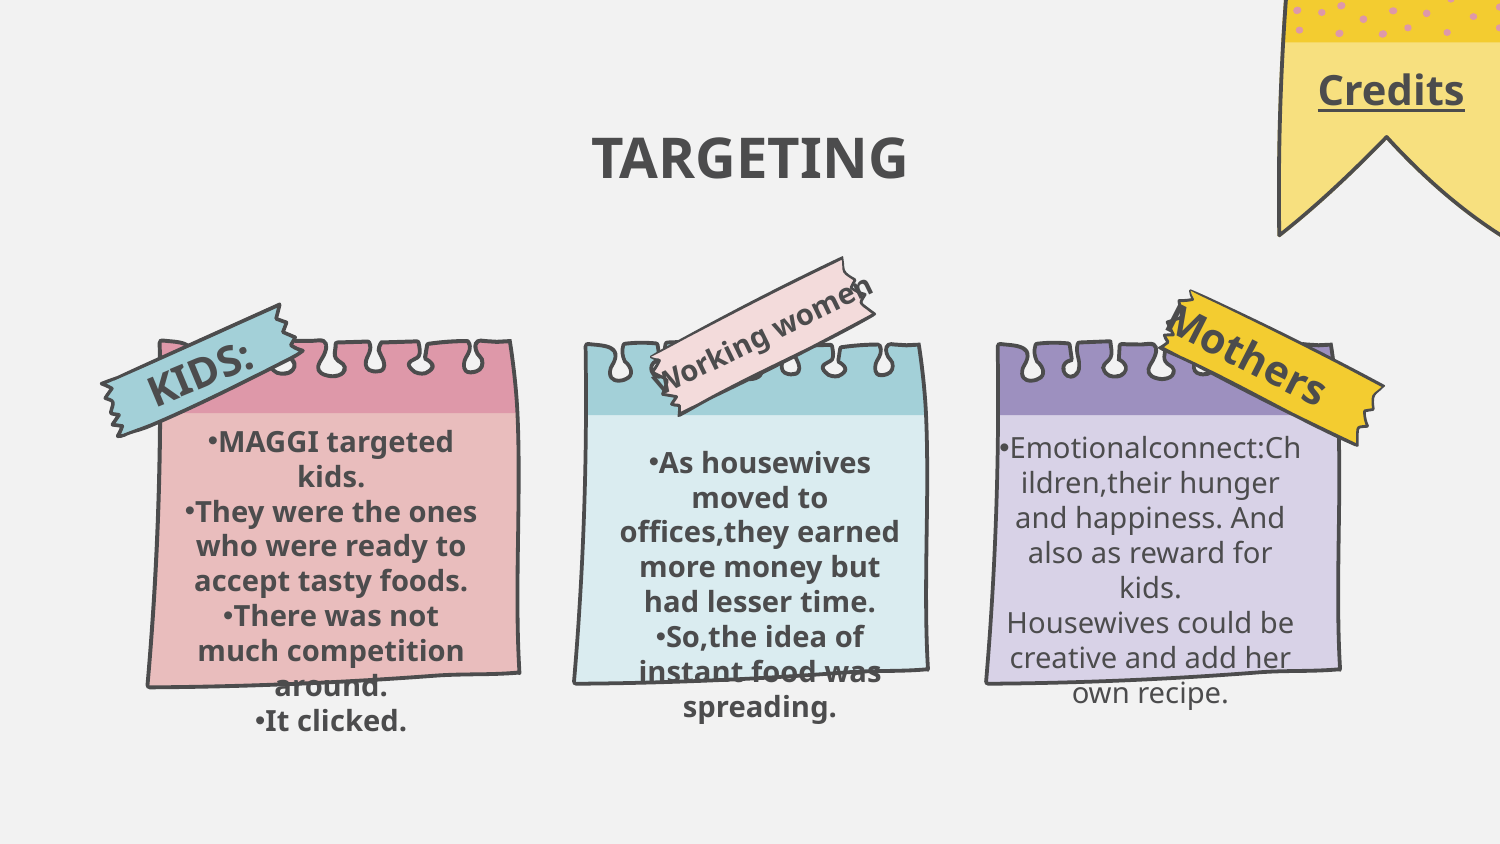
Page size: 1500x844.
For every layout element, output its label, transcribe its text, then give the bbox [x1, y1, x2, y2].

text_box Credits [1302, 48, 1500, 87]
title Mothers [1050, 227, 1445, 481]
subtitle MAGGI targeted kids. They were the ones who were ready to accept tasty foods. There was not much competition around. It clicked. [164, 407, 499, 522]
title Working women [602, 223, 917, 428]
title KIDS: [0, 257, 400, 487]
subtitle Emotionalconnect:Children,their hunger and happiness. And also as reward for kids. Housewives could be creative and add her own recipe. [983, 414, 1318, 529]
title TARGETING [143, 120, 1356, 225]
subtitle As housewives moved to offices,they earned more money but had lesser time. So,the idea of instant food was spreading. [593, 428, 927, 543]
